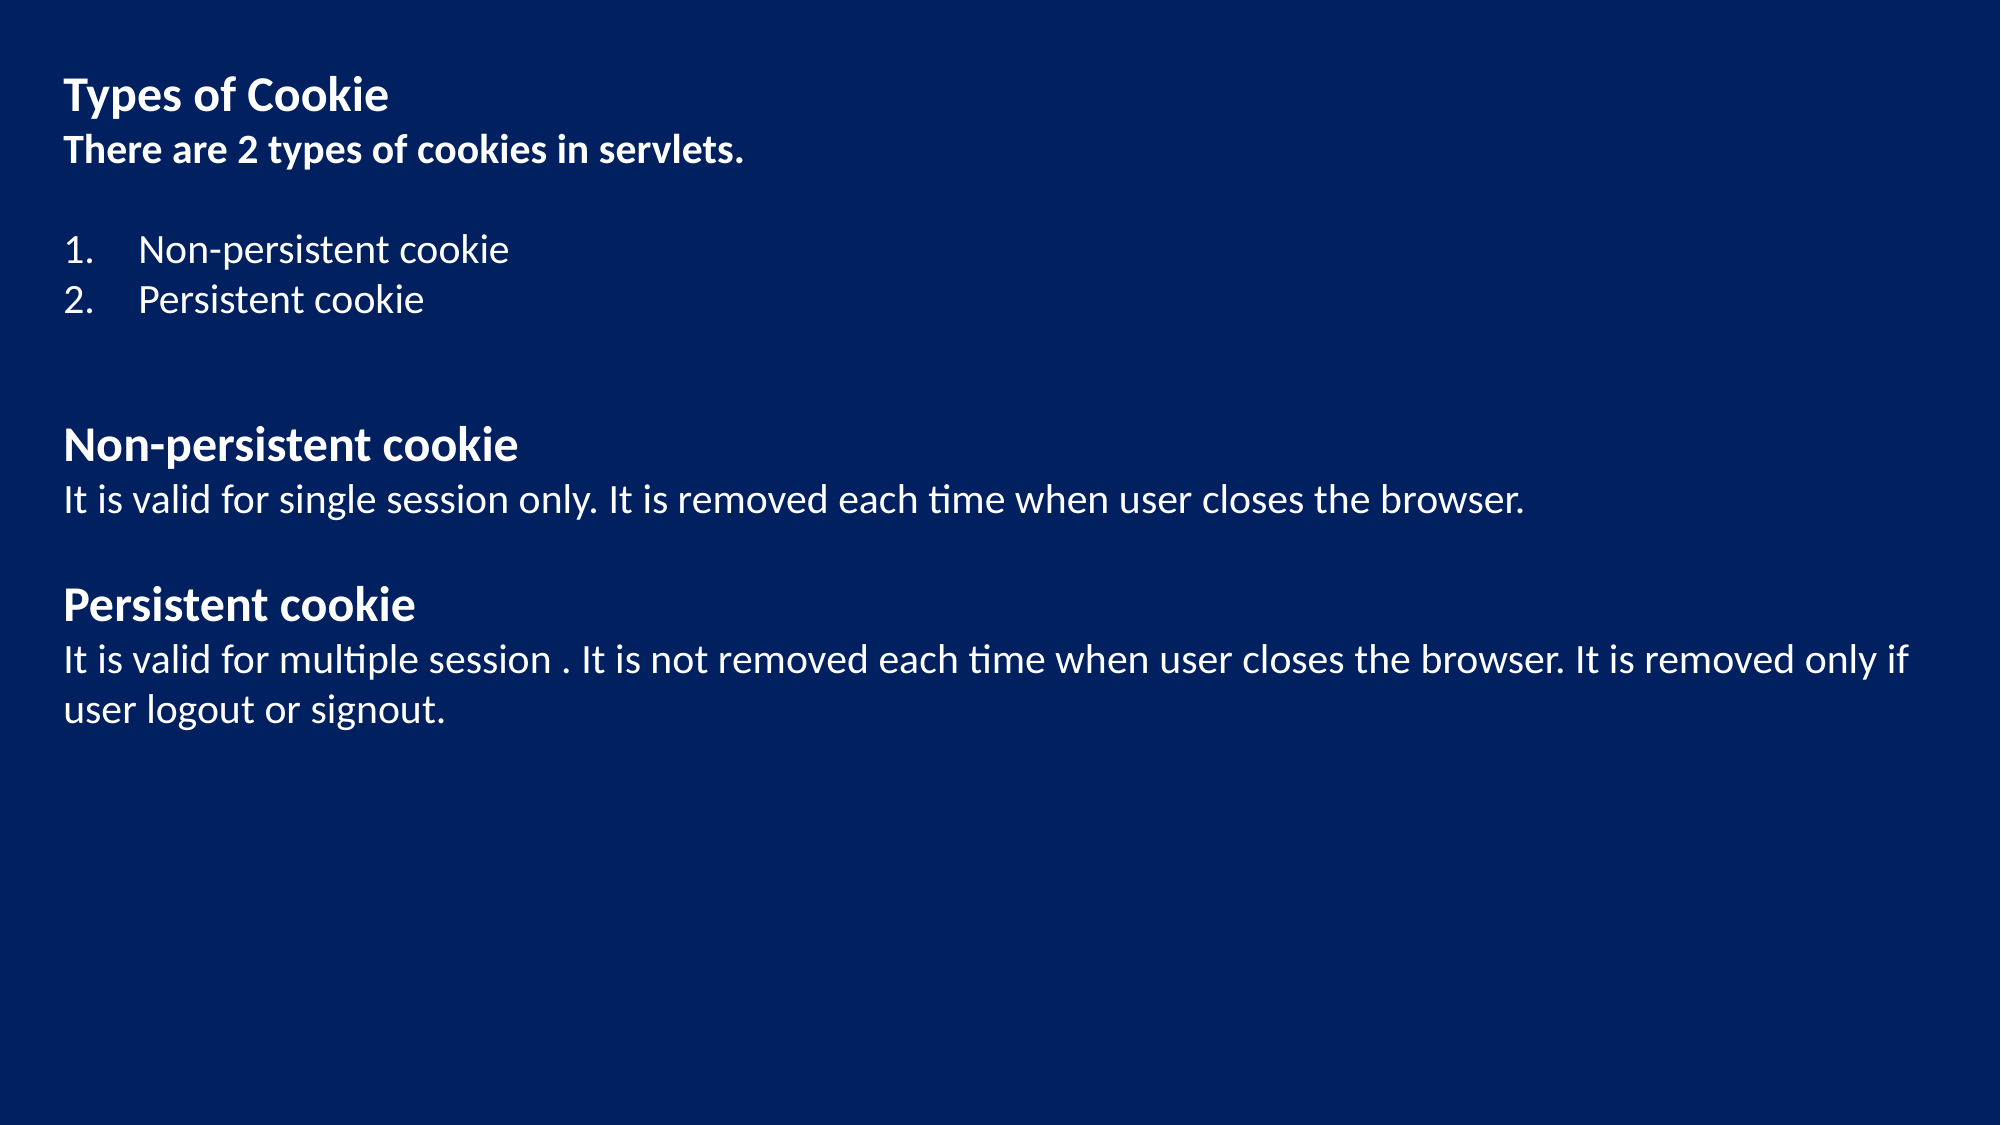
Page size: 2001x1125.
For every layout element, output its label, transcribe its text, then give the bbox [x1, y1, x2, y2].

text_box Types of Cookie There are 2 types of cookies in servlets. Non-persistent cookie Persistent cookie Non-persistent cookie It is valid for single session only. It is removed each time when user closes the browser. Persistent cookie It is valid for multiple session . It is not removed each time when user closes the browser. It is removed only if user logout or signout. [48, 54, 1937, 829]
